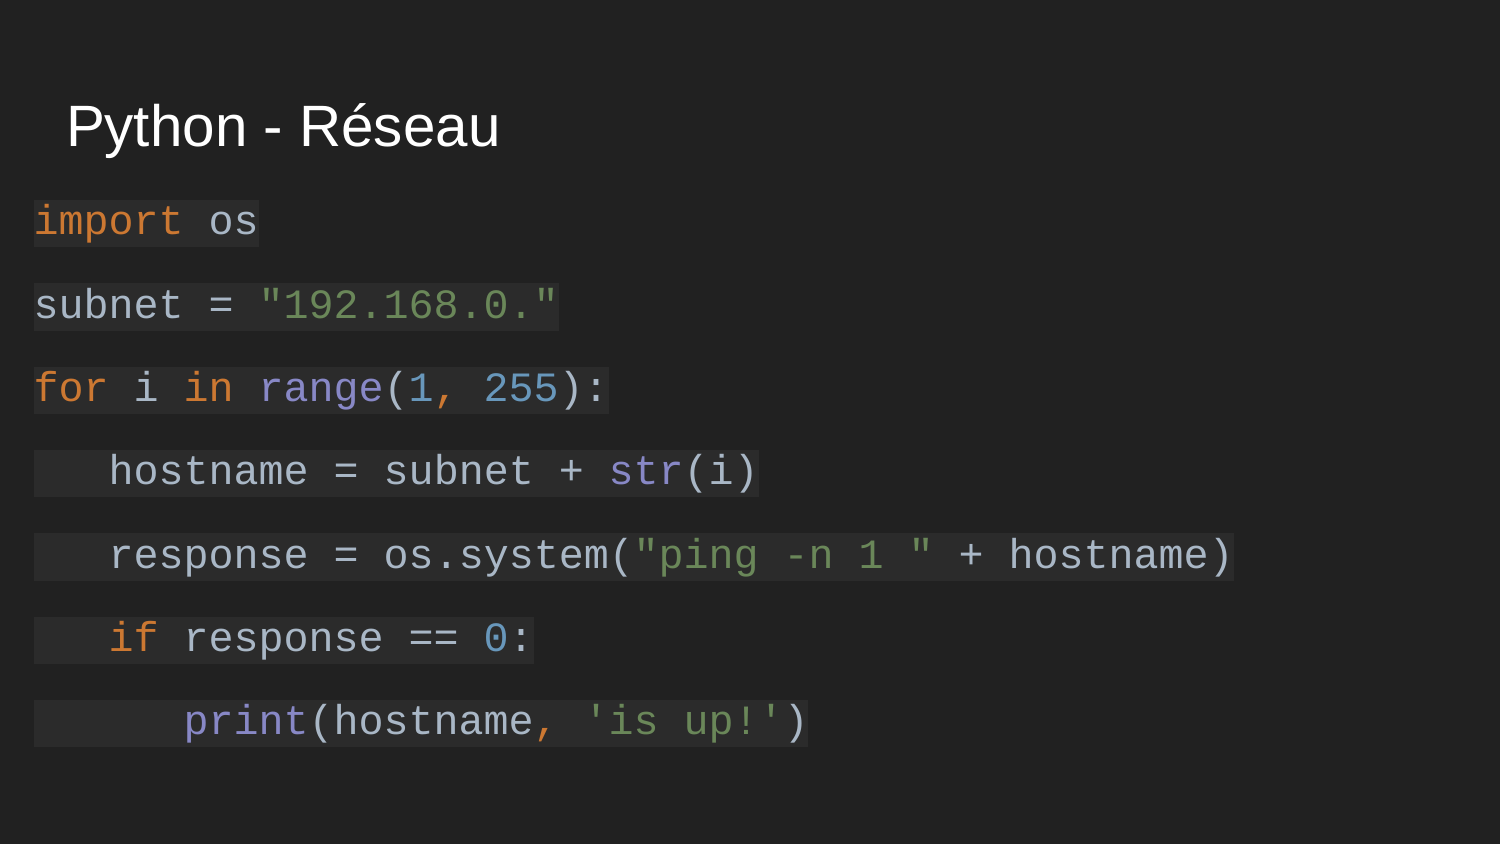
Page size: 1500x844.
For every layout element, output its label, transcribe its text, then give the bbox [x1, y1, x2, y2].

list import os subnet = "192.168.0." for i in range(1, 255): hostname = subnet + str(i) response = os.system("ping -n 1 " + hostname) if response == 0: print(hostname, 'is up!') [18, 178, 1417, 807]
title Python - Réseau [51, 72, 1449, 167]
